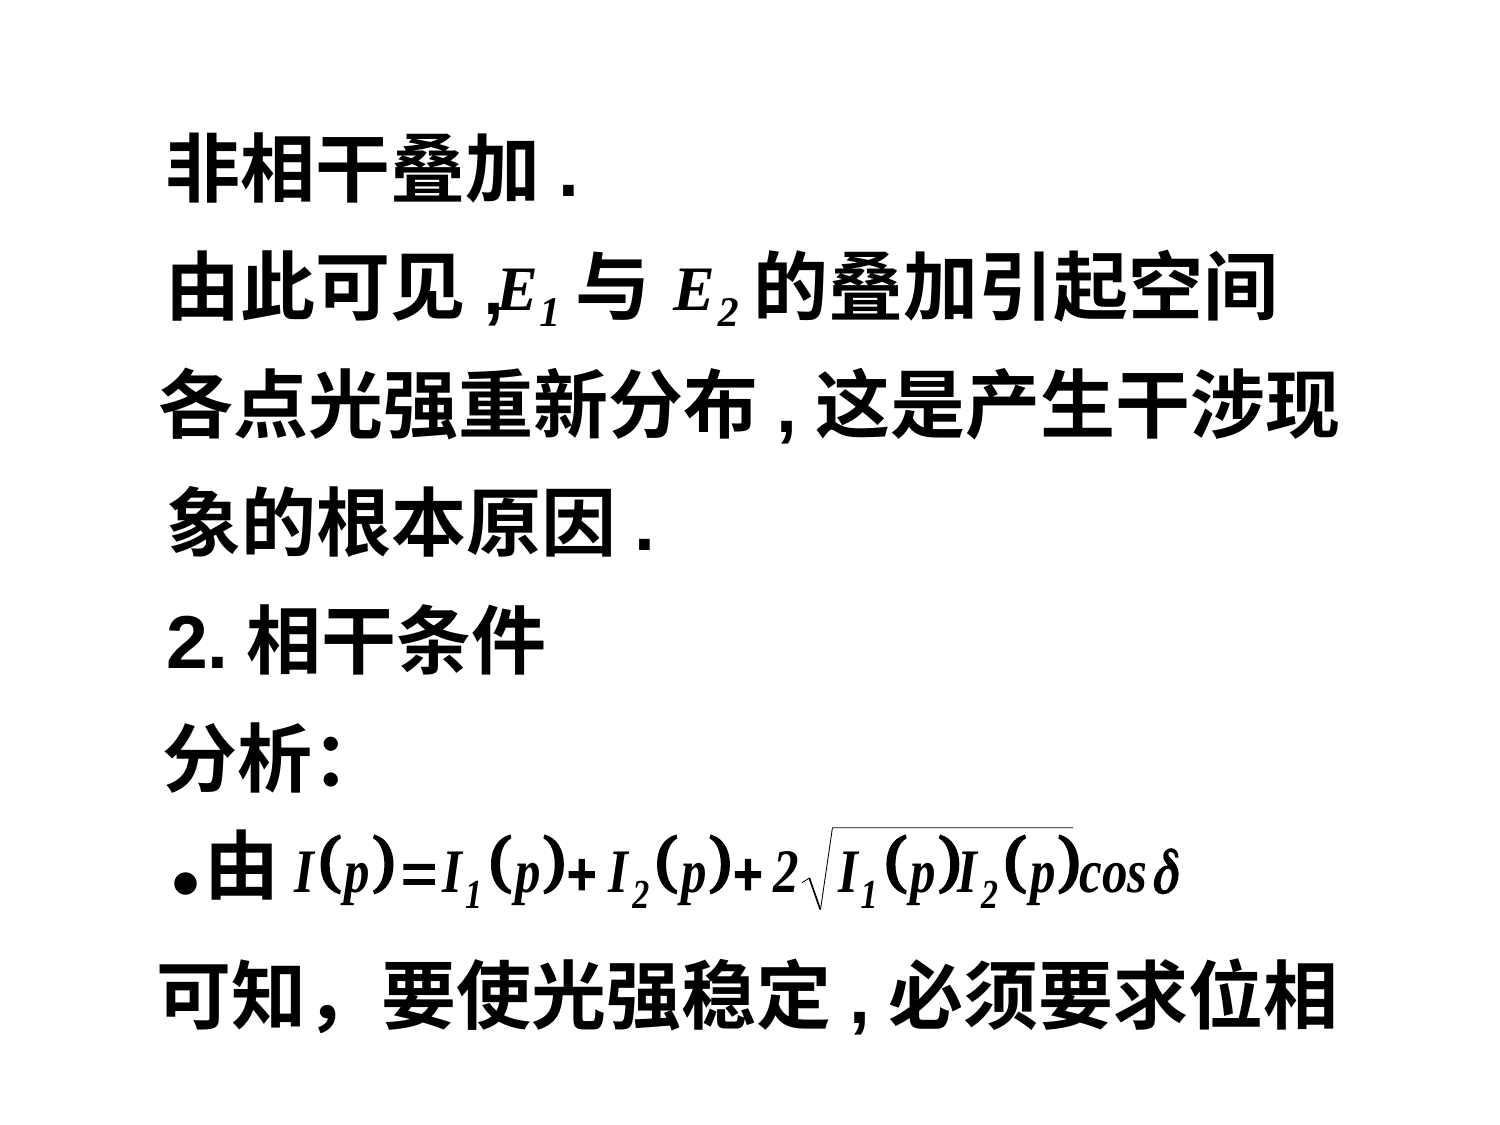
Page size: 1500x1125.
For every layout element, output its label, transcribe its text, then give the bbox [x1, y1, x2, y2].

text_box 的叠加引起空间 [738, 232, 1294, 337]
text_box 象的根本原因. [151, 534, 670, 573]
text_box ●由 [158, 810, 312, 916]
text_box 由此可见, [150, 232, 540, 337]
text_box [489, 255, 564, 332]
text_box 2.相干条件 [151, 586, 562, 692]
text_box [288, 822, 1189, 916]
text_box 与 [560, 232, 688, 337]
text_box 象的根本原因. [151, 467, 670, 533]
text_box 可知，要使光强稳定,必须要求位相 [141, 940, 1353, 1046]
text_box 非相干叠加. [150, 113, 594, 219]
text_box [666, 255, 743, 332]
text_box 各点光强重新分布,这是产生干涉现 [143, 349, 1355, 455]
text_box 分析： [147, 704, 403, 809]
